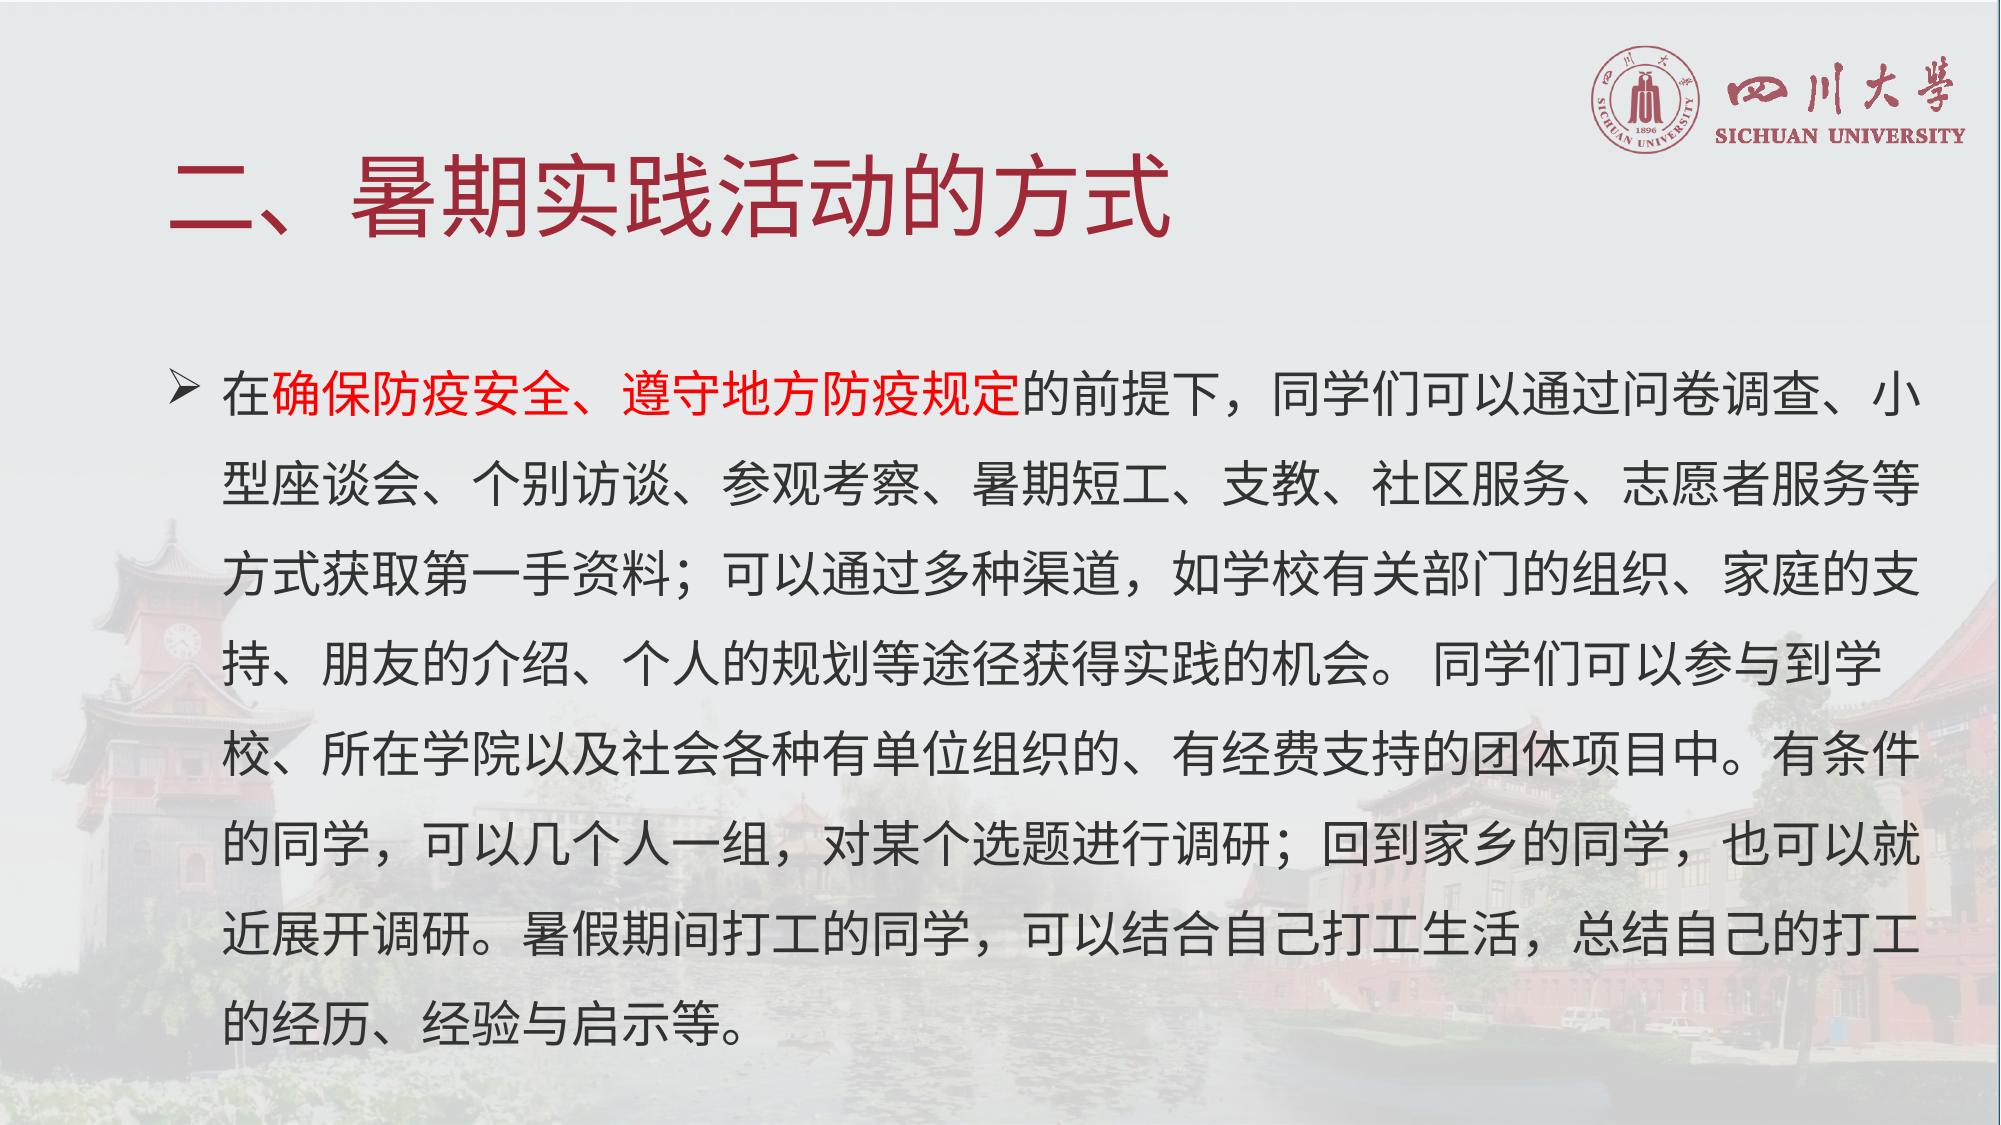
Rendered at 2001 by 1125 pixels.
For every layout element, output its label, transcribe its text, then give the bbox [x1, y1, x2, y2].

list 在确保防疫安全、遵守地方防疫规定的前提下，同学们可以通过问卷调查、小型座谈会、个别访谈、参观考察、暑期短工、支教、社区服务、志愿者服务等方式获取第一手资料；可以通过多种渠道，如学校有关部门的组织、家庭的支持、朋友的介绍、个人的规划等途径获得实践的机会。 同学们可以参与到学校、所在学院以及社会各种有单位组织的、有经费支持的团体项目中。有条件的同学，可以几个人一组，对某个选题进行调研；回到家乡的同学，也可以就近展开调研。暑假期间打工的同学，可以结合自己打工生活，总结自己的打工的经历、经验与启示等。 [150, 324, 1950, 1000]
title 二、暑期实践活动的方式 [150, 99, 1850, 288]
